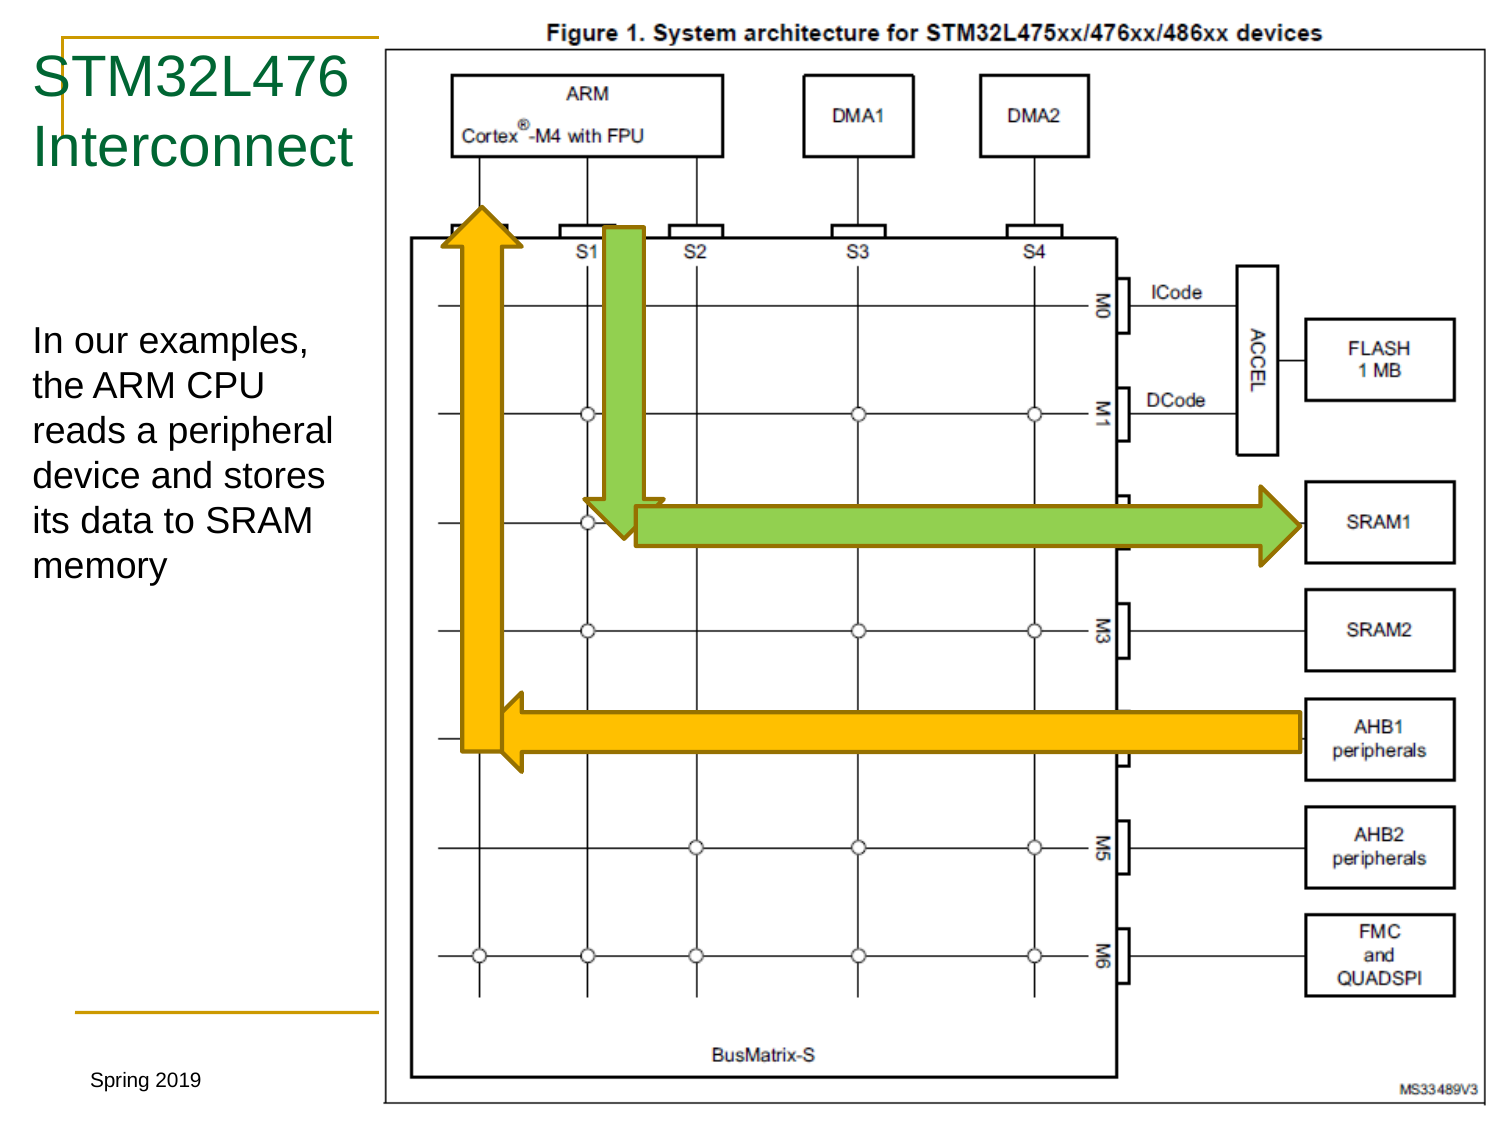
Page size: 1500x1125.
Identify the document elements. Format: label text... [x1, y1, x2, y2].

text_box In our examples, the ARM CPU reads a peripheral device and stores its data to SRAM memory [17, 308, 368, 594]
slide_number Spring 2019 [75, 1024, 374, 1100]
title STM32L476 Interconnect [17, 31, 374, 209]
picture [379, 9, 1500, 1115]
